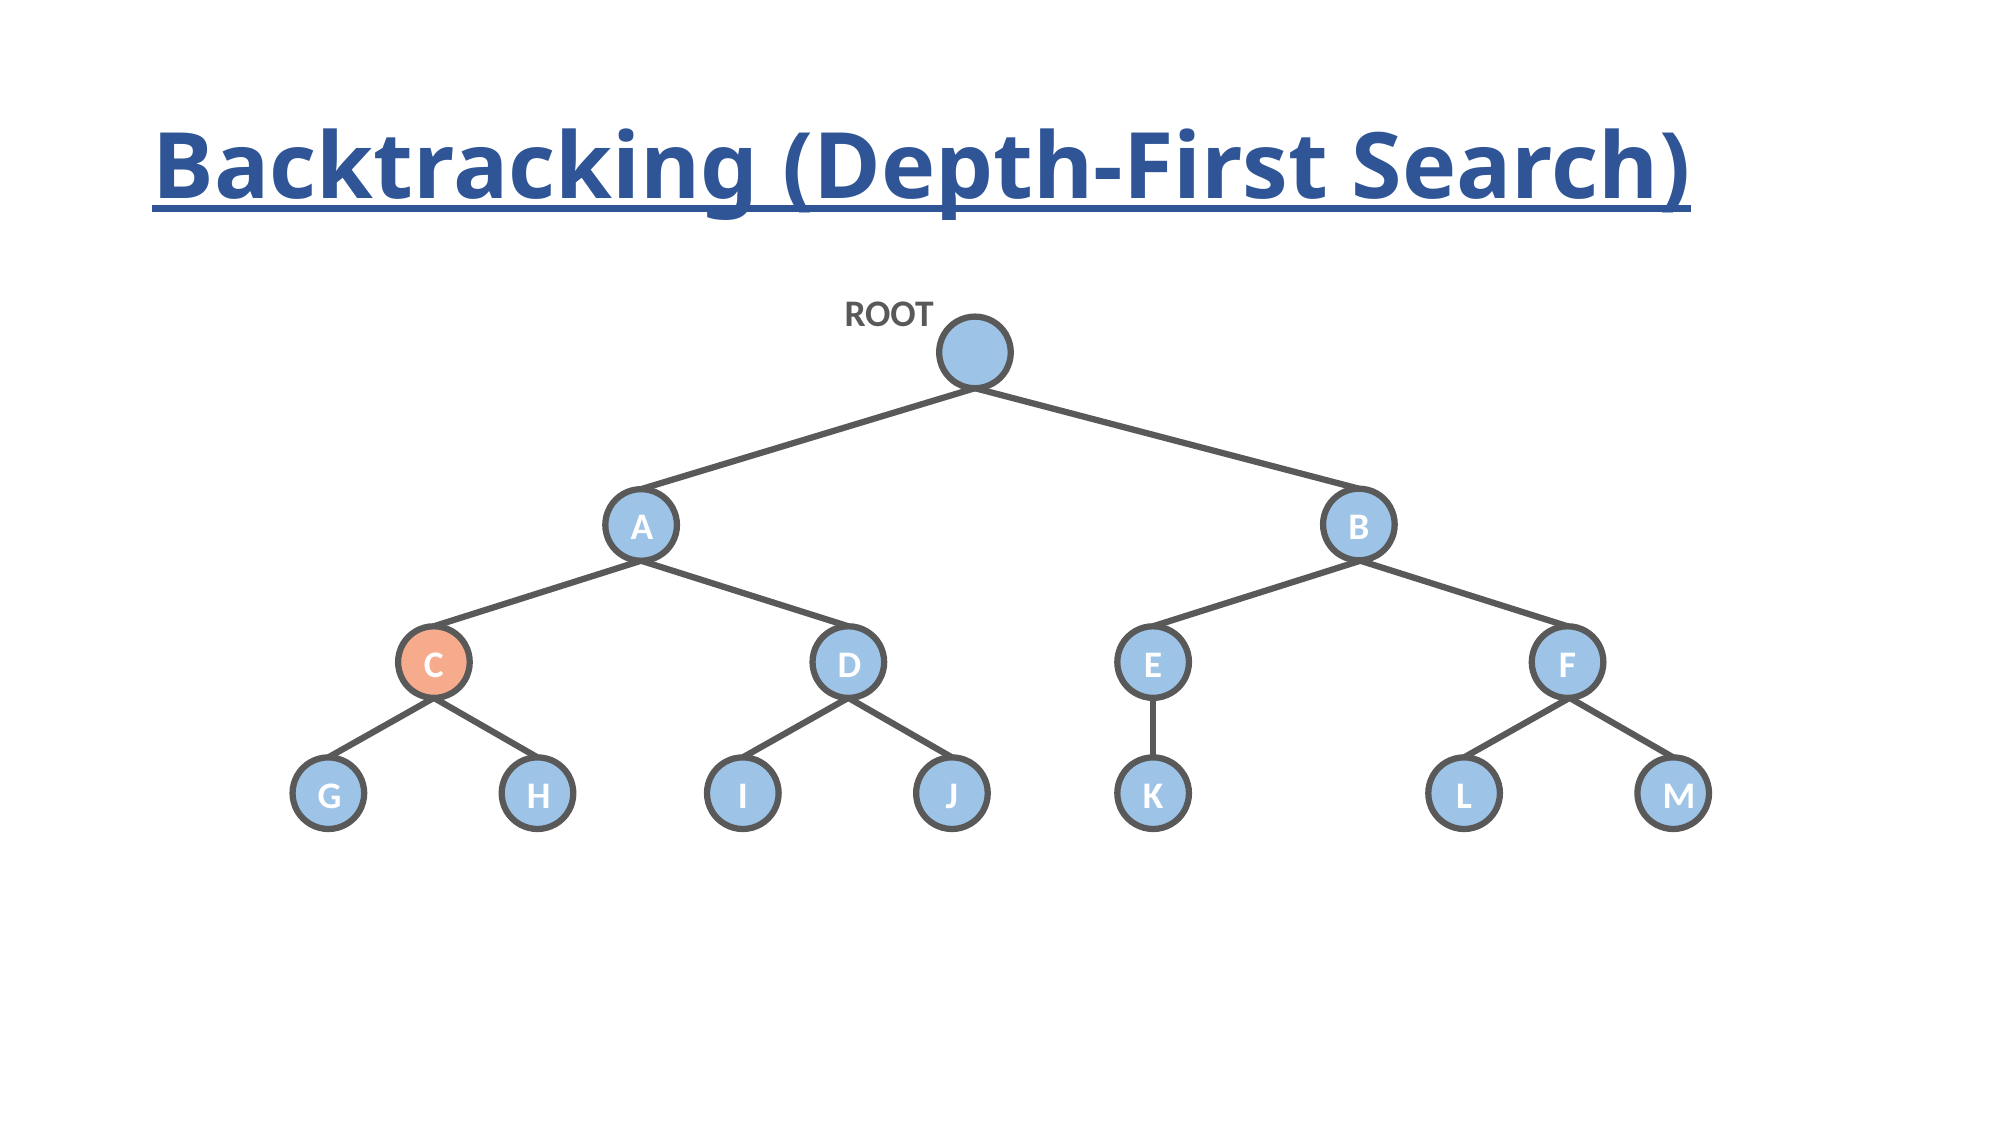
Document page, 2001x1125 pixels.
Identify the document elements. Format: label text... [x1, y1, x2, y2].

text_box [1464, 697, 1569, 758]
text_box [1360, 560, 1568, 627]
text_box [742, 697, 848, 758]
text_box B [1322, 487, 1396, 560]
text_box K [1116, 756, 1190, 831]
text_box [848, 697, 952, 758]
text_box F [1530, 625, 1605, 697]
text_box ROOT [829, 281, 949, 341]
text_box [433, 560, 641, 627]
title Backtracking (Depth-First Search) [137, 59, 1863, 278]
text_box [1153, 560, 1360, 627]
text_box E [1116, 625, 1190, 699]
text_box D [811, 625, 886, 697]
text_box C [397, 625, 471, 697]
text_box L [1427, 756, 1501, 831]
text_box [641, 388, 975, 490]
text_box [641, 560, 849, 627]
text_box I [705, 756, 780, 831]
text_box H [500, 756, 575, 831]
text_box [938, 315, 1012, 388]
text_box M [1636, 756, 1711, 831]
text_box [328, 697, 433, 758]
text_box J [915, 756, 989, 831]
text_box A [604, 488, 678, 560]
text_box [974, 388, 1359, 489]
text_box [1569, 697, 1674, 758]
text_box G [291, 756, 366, 831]
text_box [433, 697, 538, 758]
